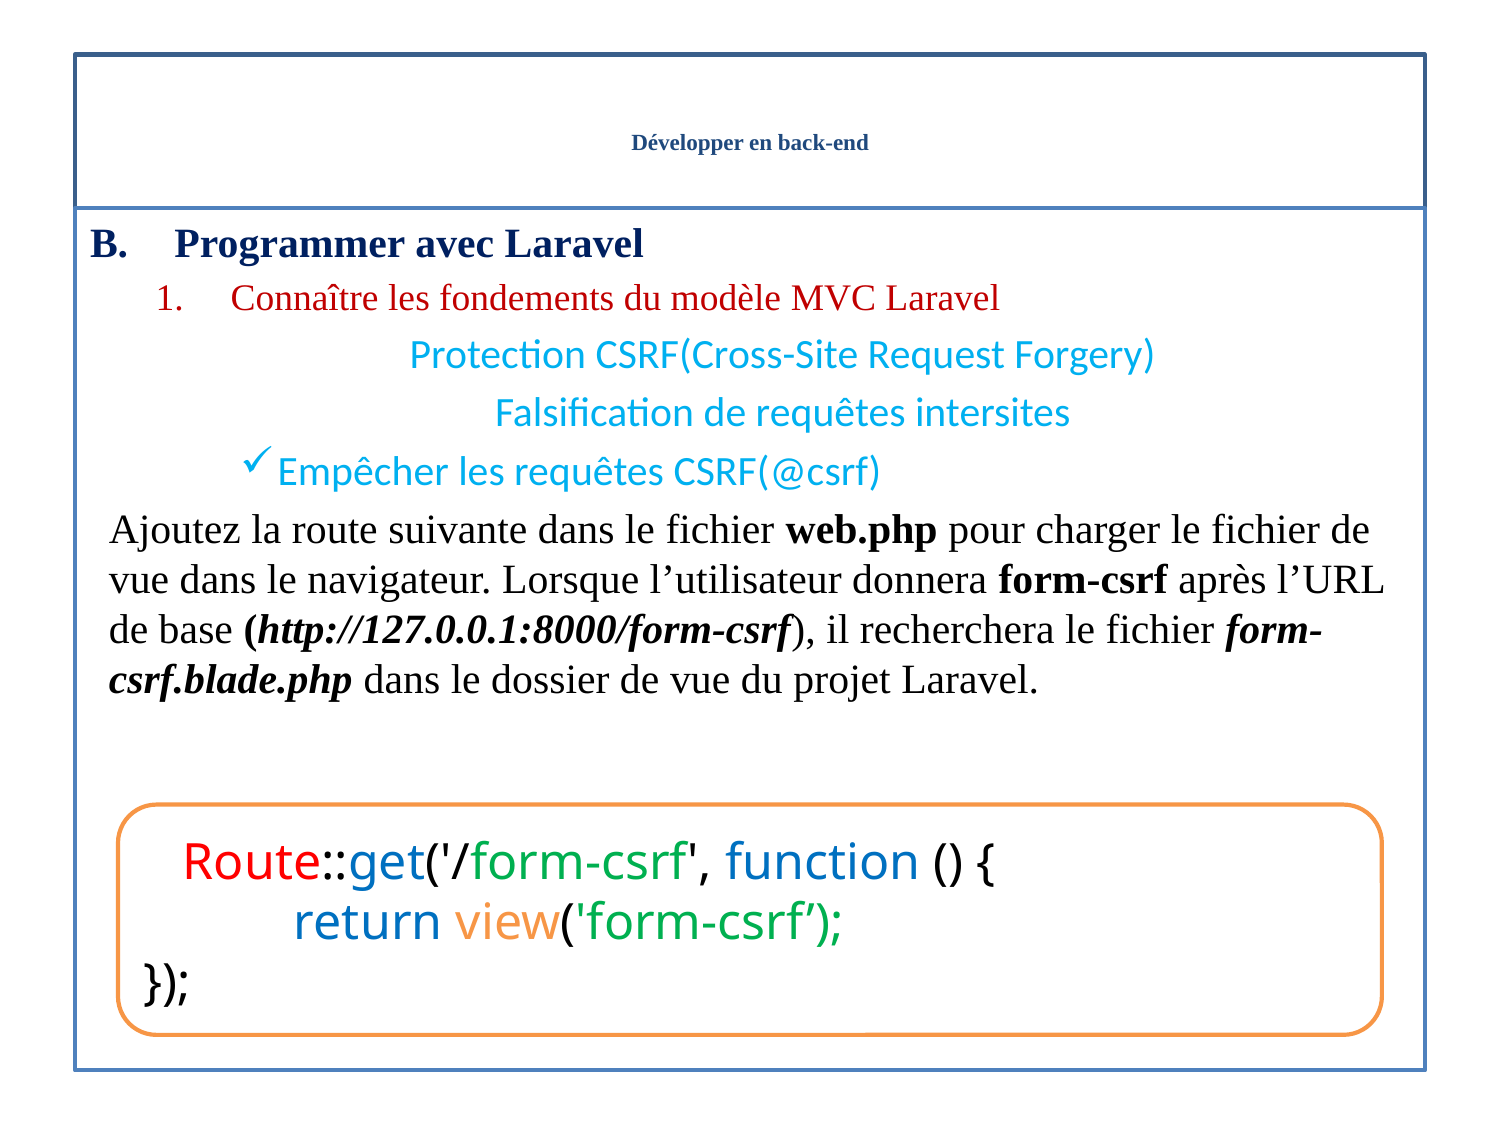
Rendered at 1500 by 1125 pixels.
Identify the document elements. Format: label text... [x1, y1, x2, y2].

text_box Route::get('/form-csrf', function () { return view('form-csrf’); }); [115, 802, 1384, 1037]
text_box [73, 52, 1427, 206]
title Développer en back-end [75, 64, 1425, 206]
list Programmer avec Laravel Connaître les fondements du modèle MVC Laravel Protection CSRF(Cross-Site Request Forgery) Falsification de requêtes intersites Empêcher les requêtes CSRF(@csrf) Ajoutez la route suivante dans le fichier web.php pour charger le fichier de vue dans le navigateur. Lorsque l’utilisateur donnera form-csrf après l’URL de base (http://127.0.0.1:8000/form-csrf), il recherchera le fichier form-csrf.blade.php dans le dossier de vue du projet Laravel. [73, 206, 1427, 1072]
